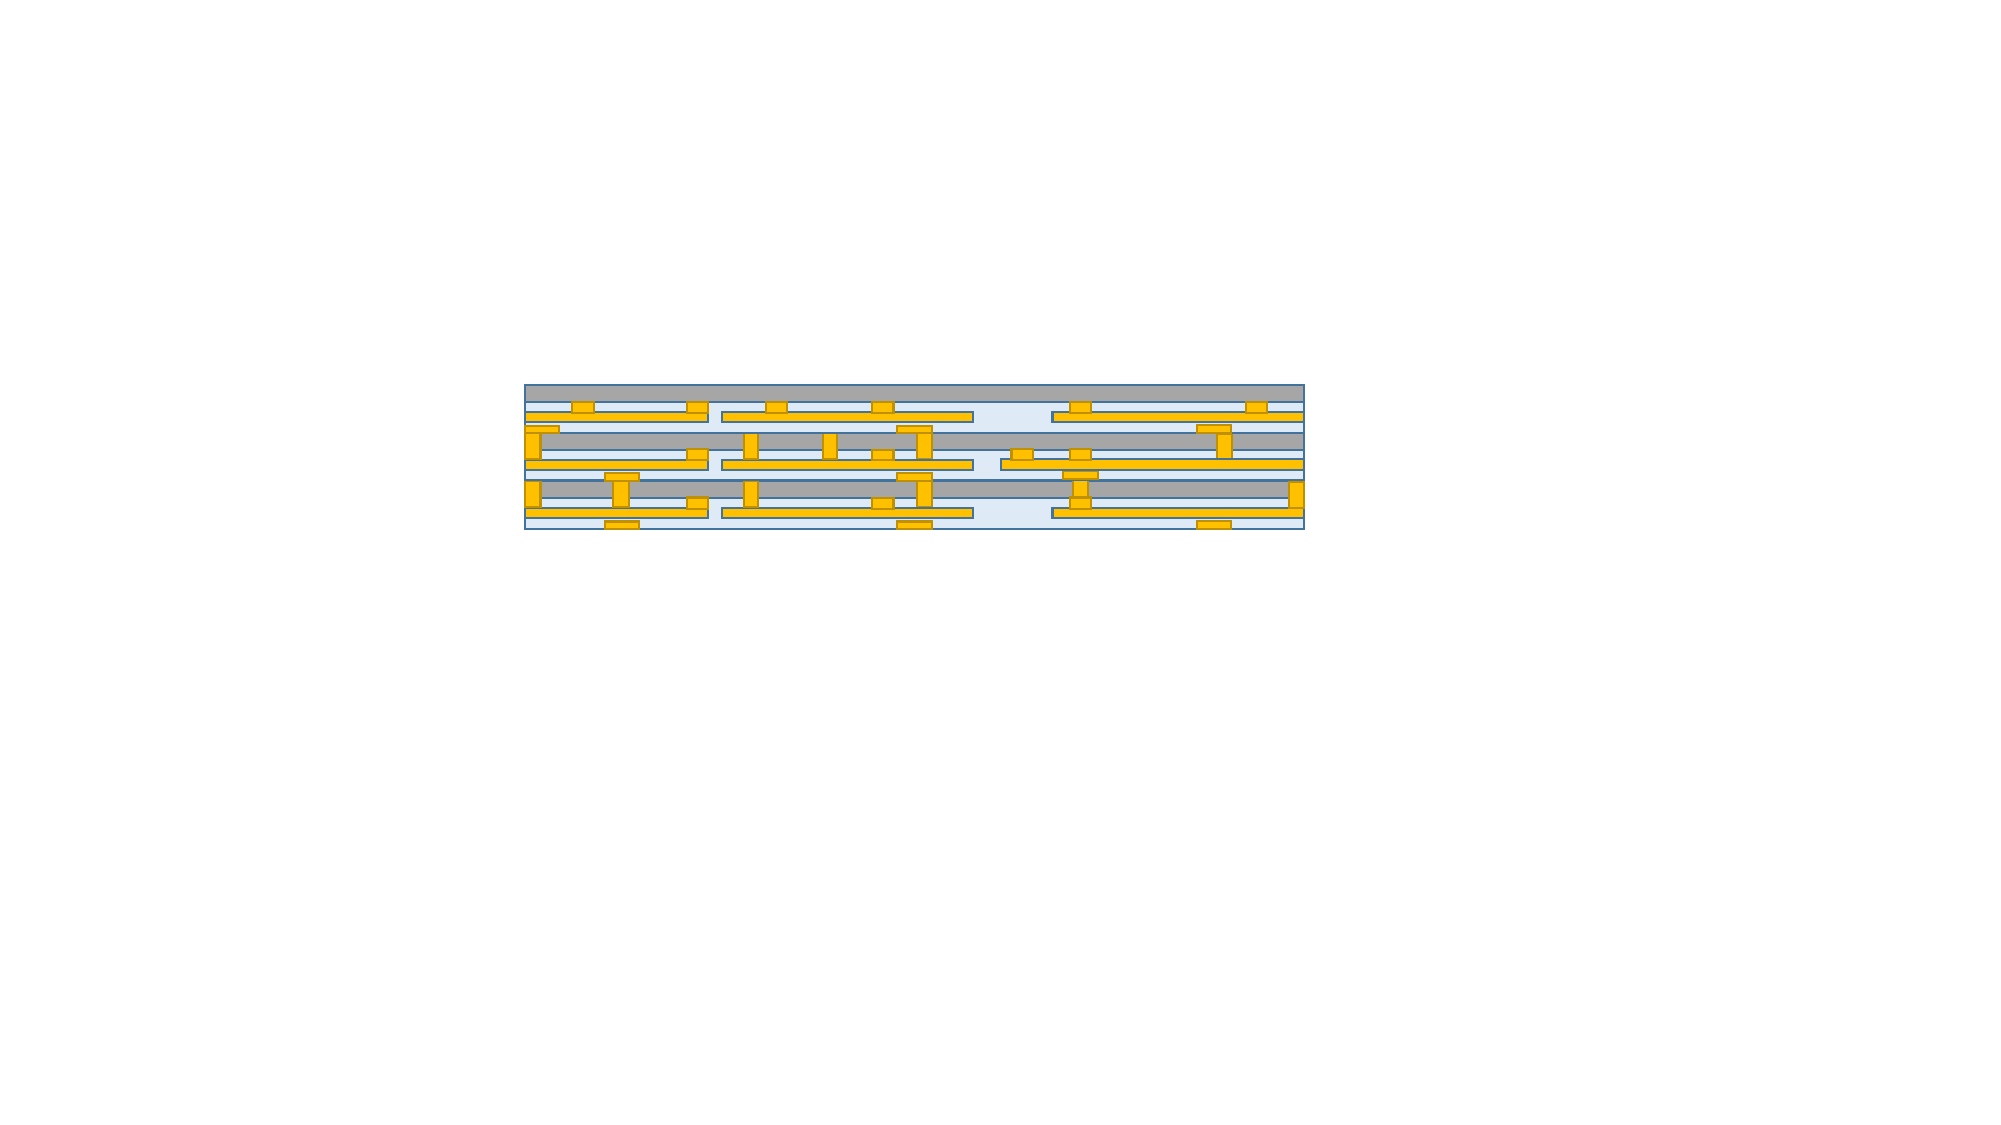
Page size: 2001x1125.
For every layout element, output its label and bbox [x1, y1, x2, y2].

text_box [524, 385, 1305, 529]
